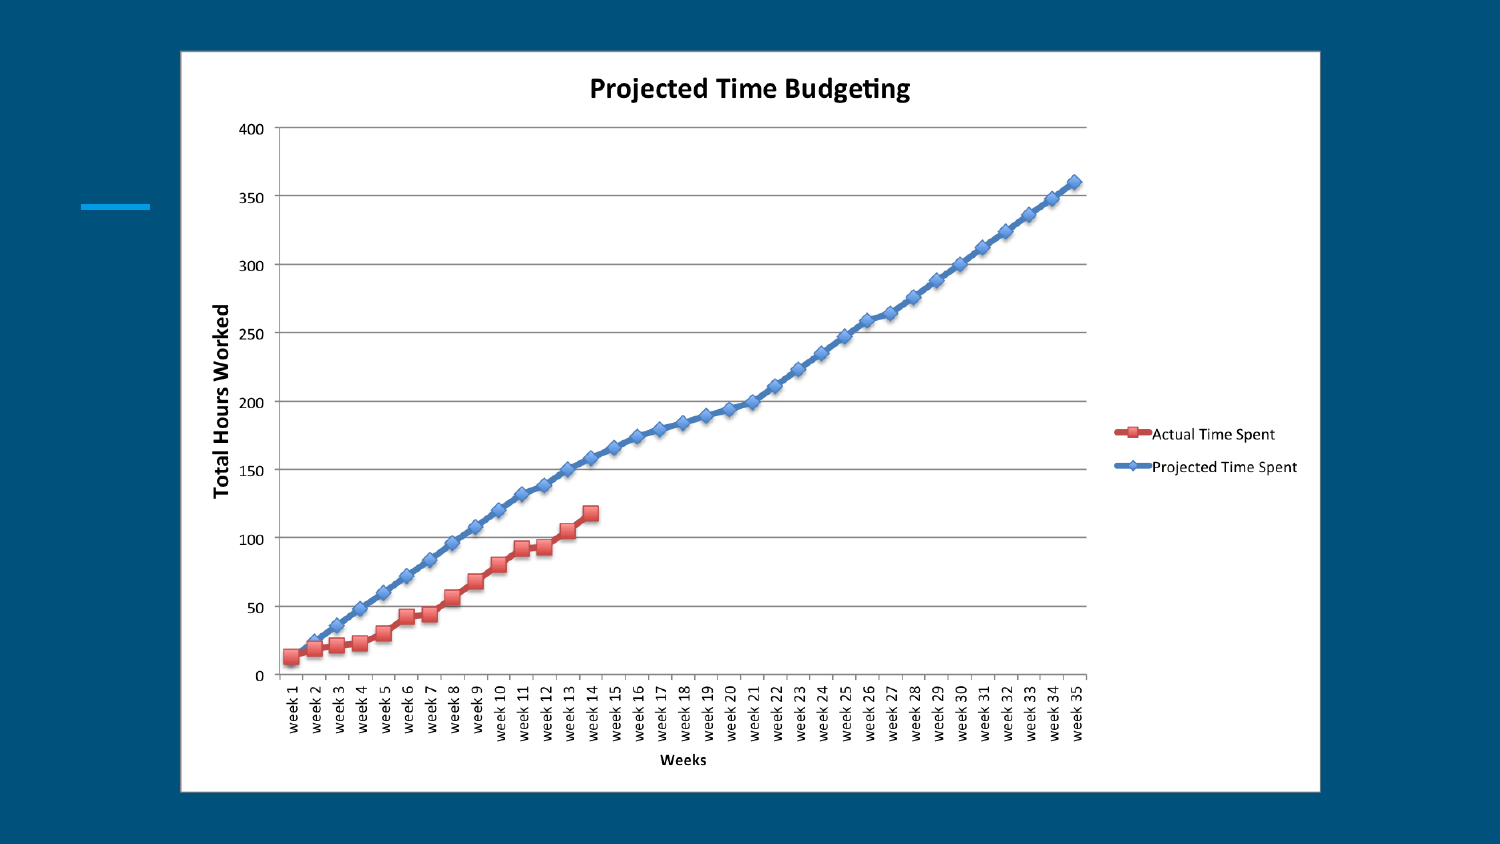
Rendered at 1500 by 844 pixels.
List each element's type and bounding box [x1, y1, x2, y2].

picture [181, 51, 1320, 792]
